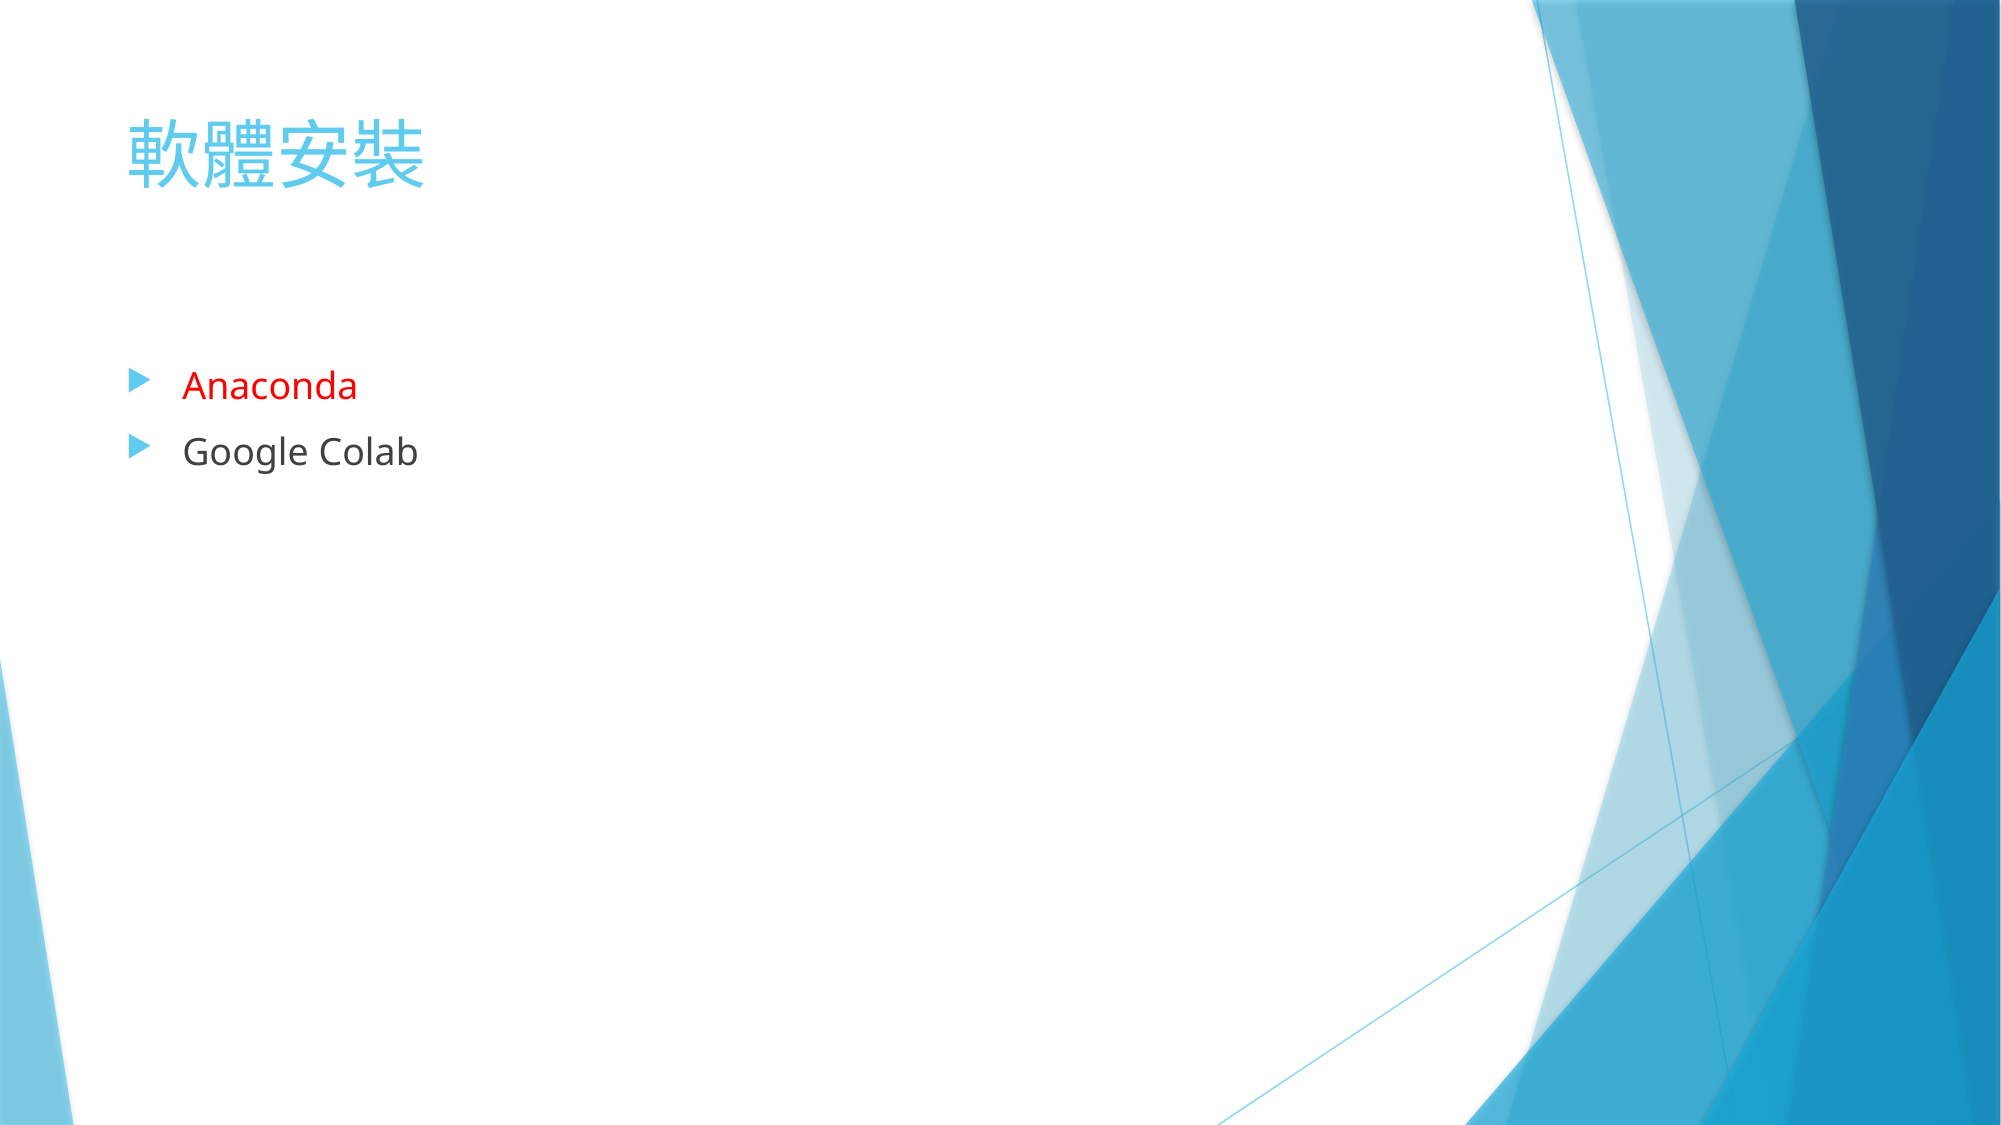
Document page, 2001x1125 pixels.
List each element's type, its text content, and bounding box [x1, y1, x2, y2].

title 軟體安裝 [111, 99, 1522, 317]
list Anaconda Google Colab [111, 354, 1522, 992]
